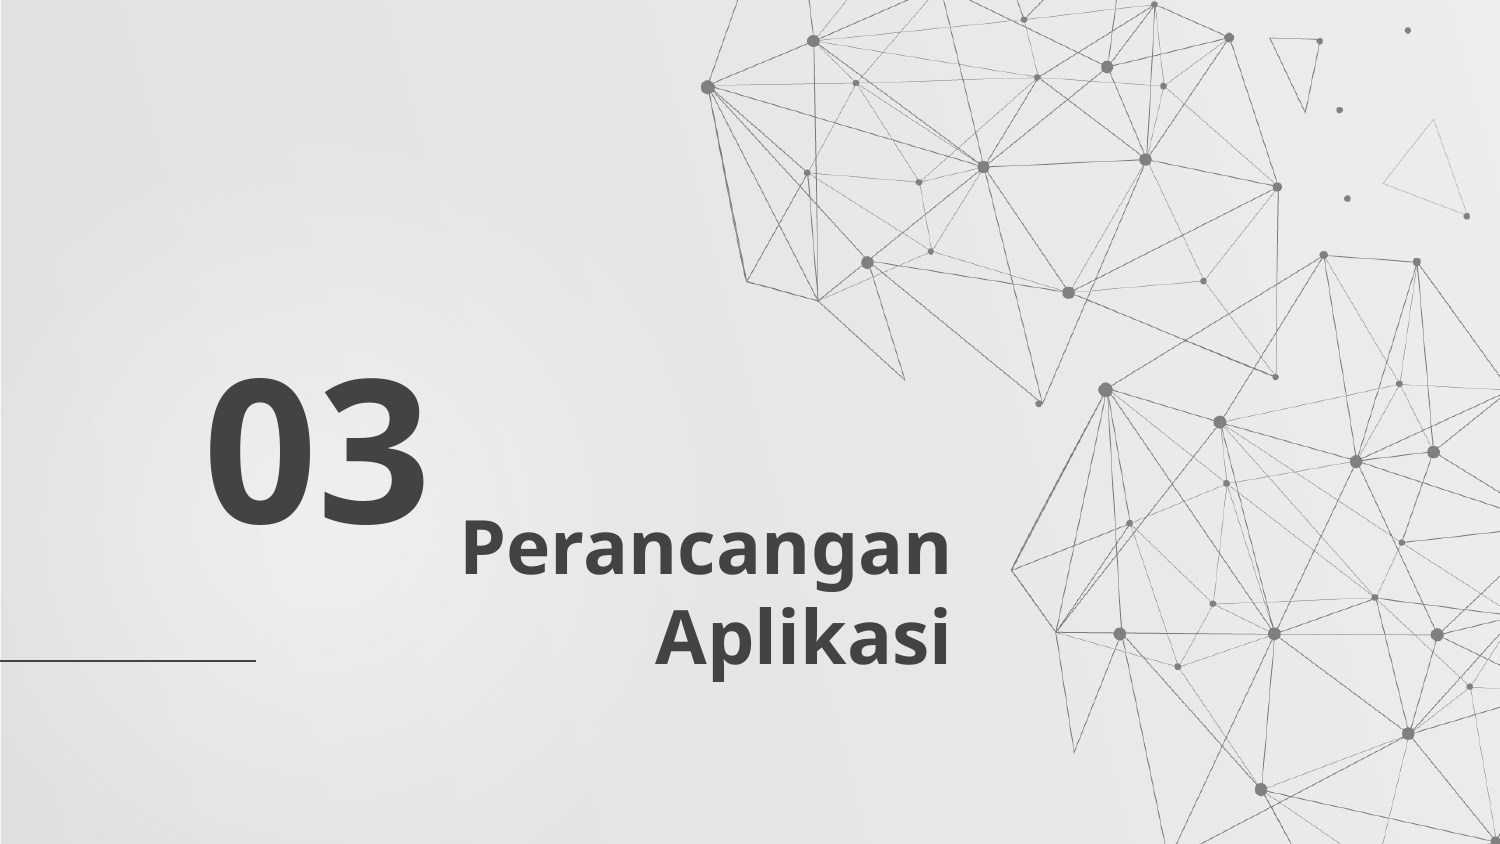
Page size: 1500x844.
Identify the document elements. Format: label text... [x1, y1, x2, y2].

picture [0, 0, 1500, 844]
title Perancangan Aplikasi [146, 505, 968, 674]
title 03 [188, 381, 678, 505]
